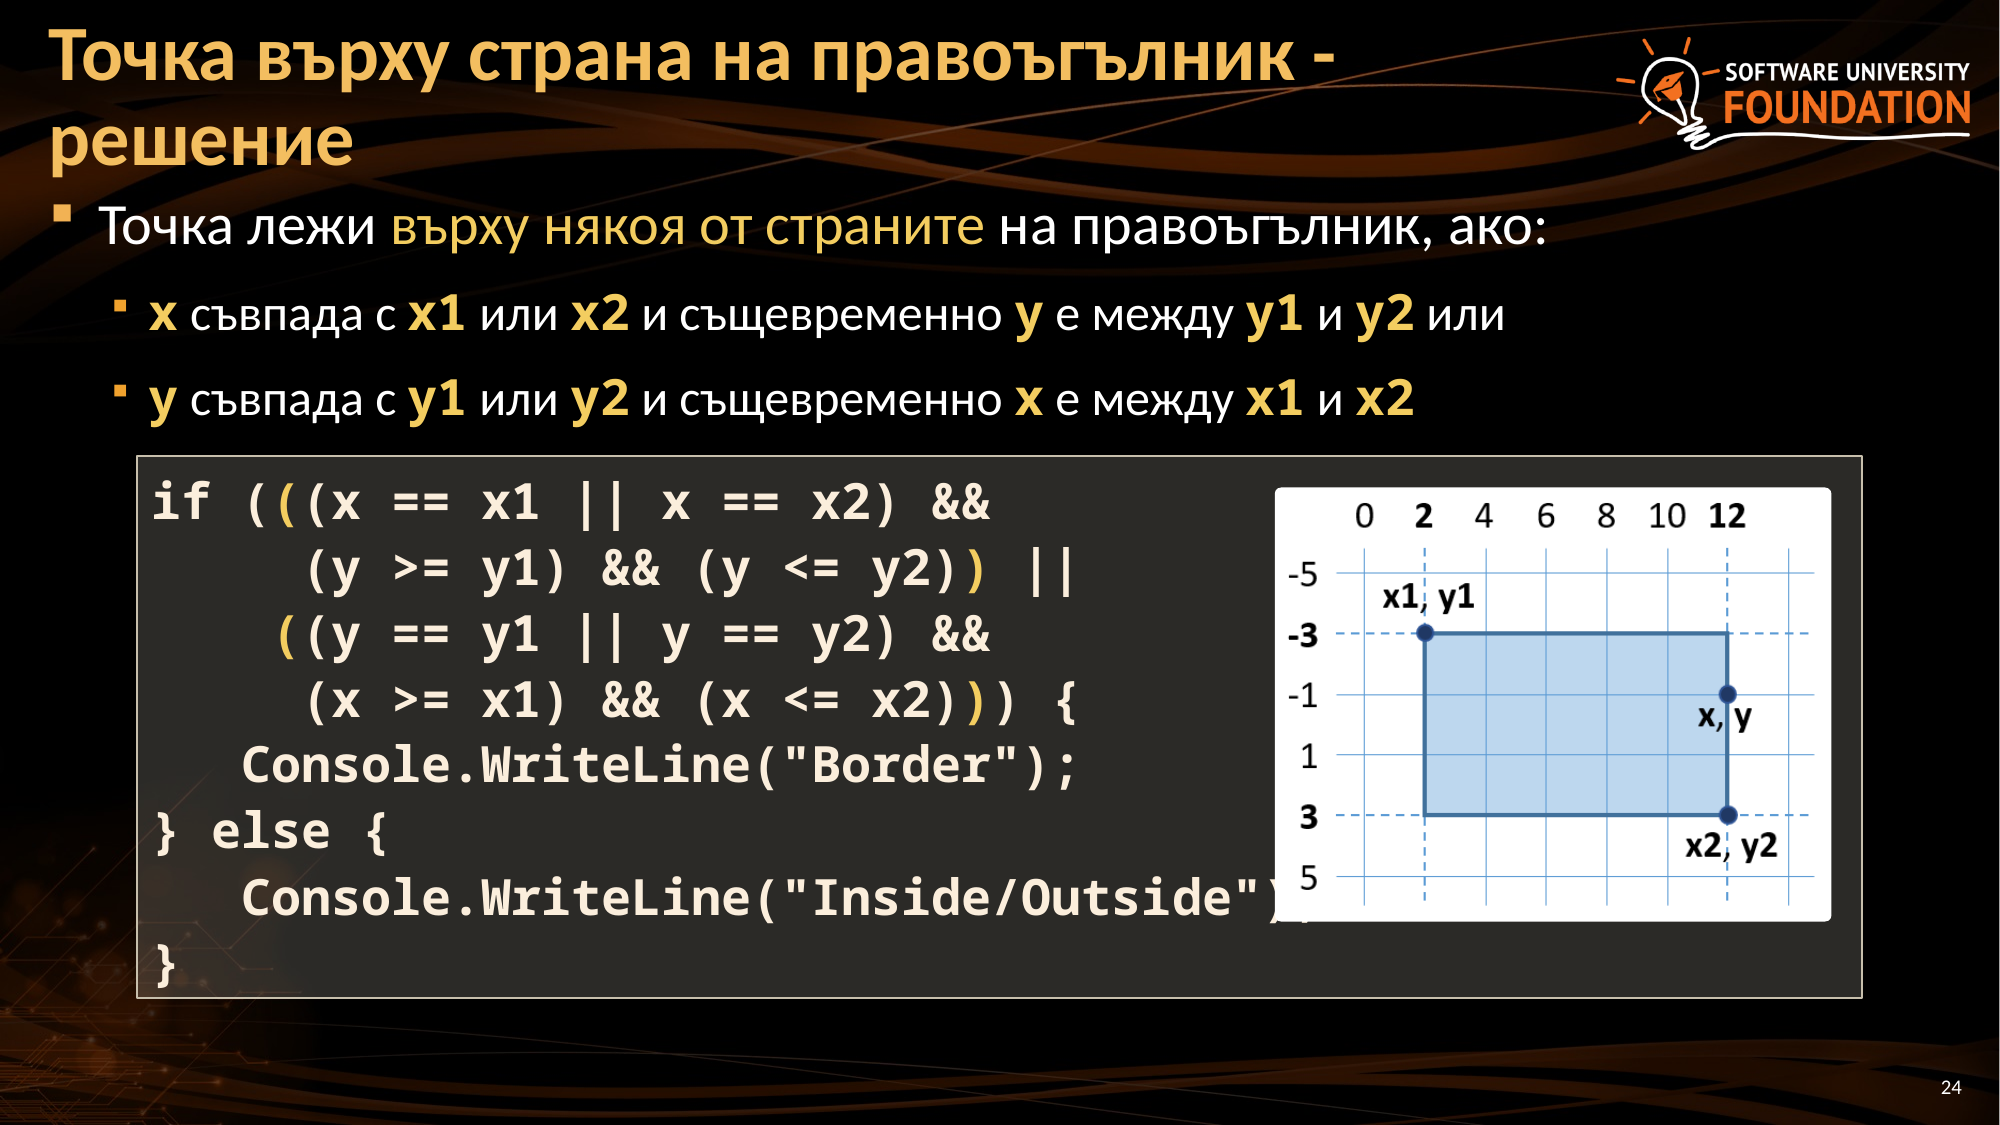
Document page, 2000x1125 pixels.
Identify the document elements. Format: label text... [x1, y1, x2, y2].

slide_number 24 [1897, 1094, 1968, 1103]
list Точка лежи върху някоя от страните на правоъгълник, ако: x съвпада с x1 или x2 и същевременно y е между y1 и y2 или y съвпада с y1 или y2 и същевременно x е между x1 и x2 [31, 179, 1968, 1094]
picture [0, 0, 2000, 1125]
title Точка върху страна на правоъгълник - решение [30, 6, 1602, 189]
text_box if (((x == x1 || x == x2) && (y >= y1) && (y <= y2)) || ((y == y1 || y == y2) && (x >= x1) && (x <= x2))) { Console.WriteLine("Border"); } else { Console.WriteLine("Inside/Outside"); } [136, 455, 1862, 999]
